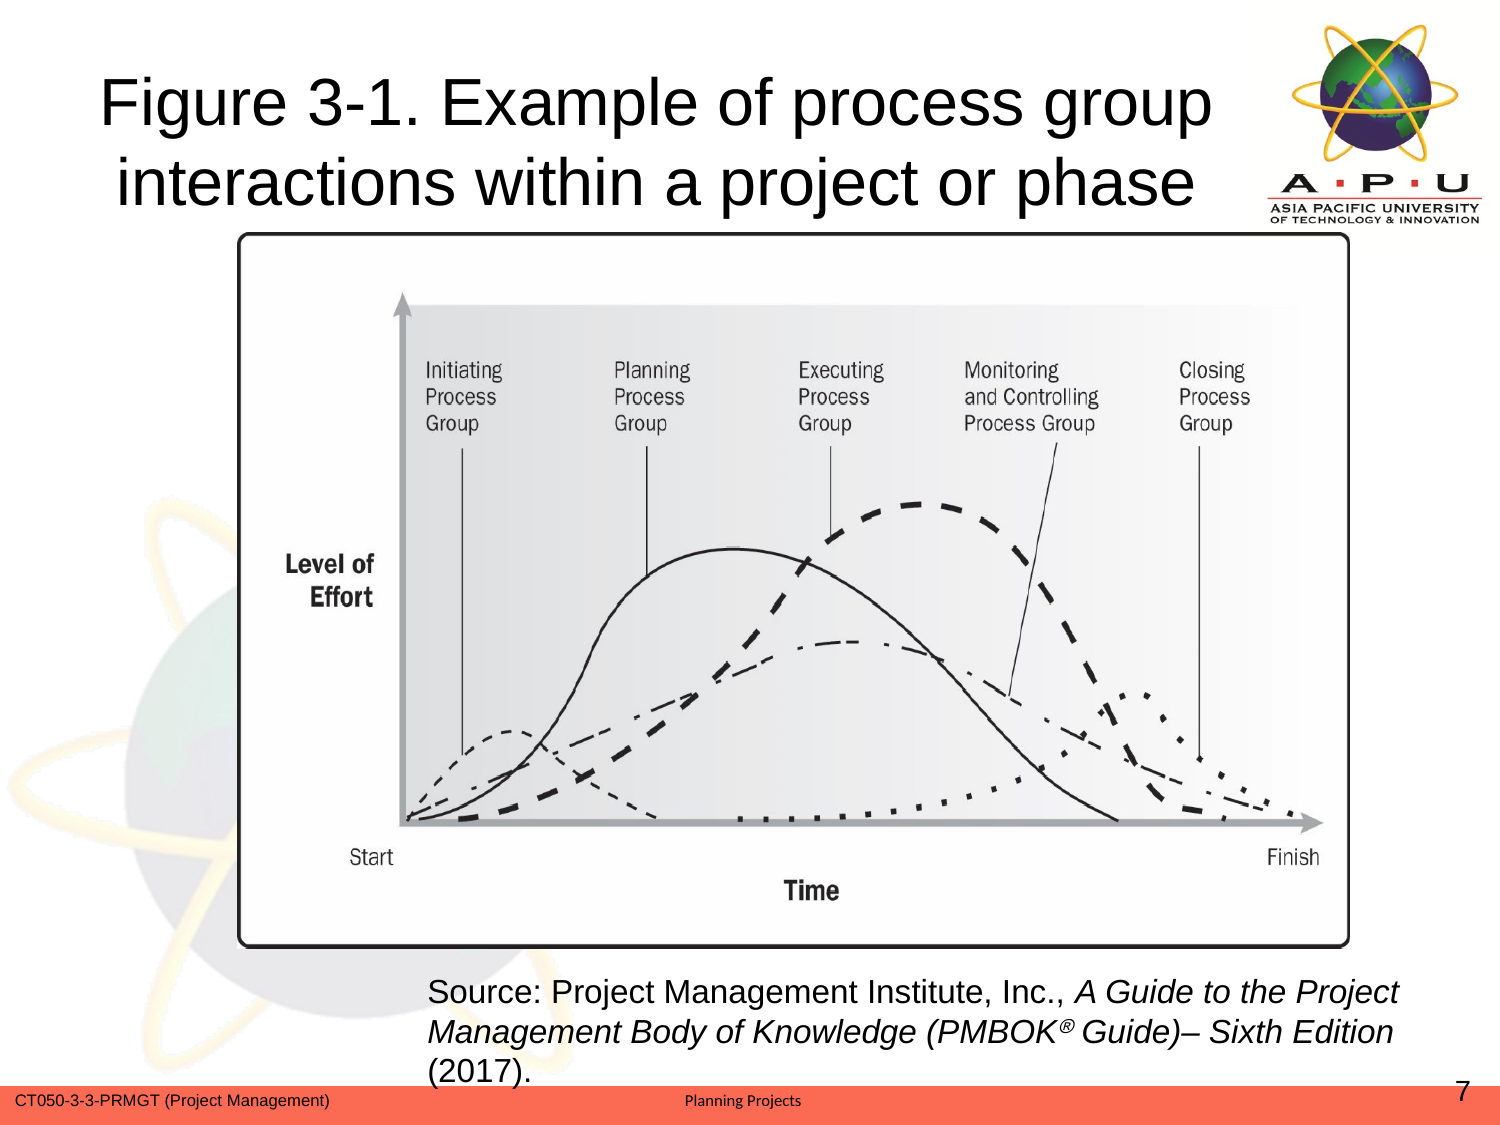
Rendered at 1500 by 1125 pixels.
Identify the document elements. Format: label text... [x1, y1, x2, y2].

text_box Source: Project Management Institute, Inc., A Guide to the Project Management Body of Knowledge (PMBOK Guide)– Sixth Edition (2017). [412, 962, 1500, 1125]
title Figure 3-1. Example of process group interactions within a project or phase [79, 45, 1235, 233]
picture [237, 0, 1500, 950]
